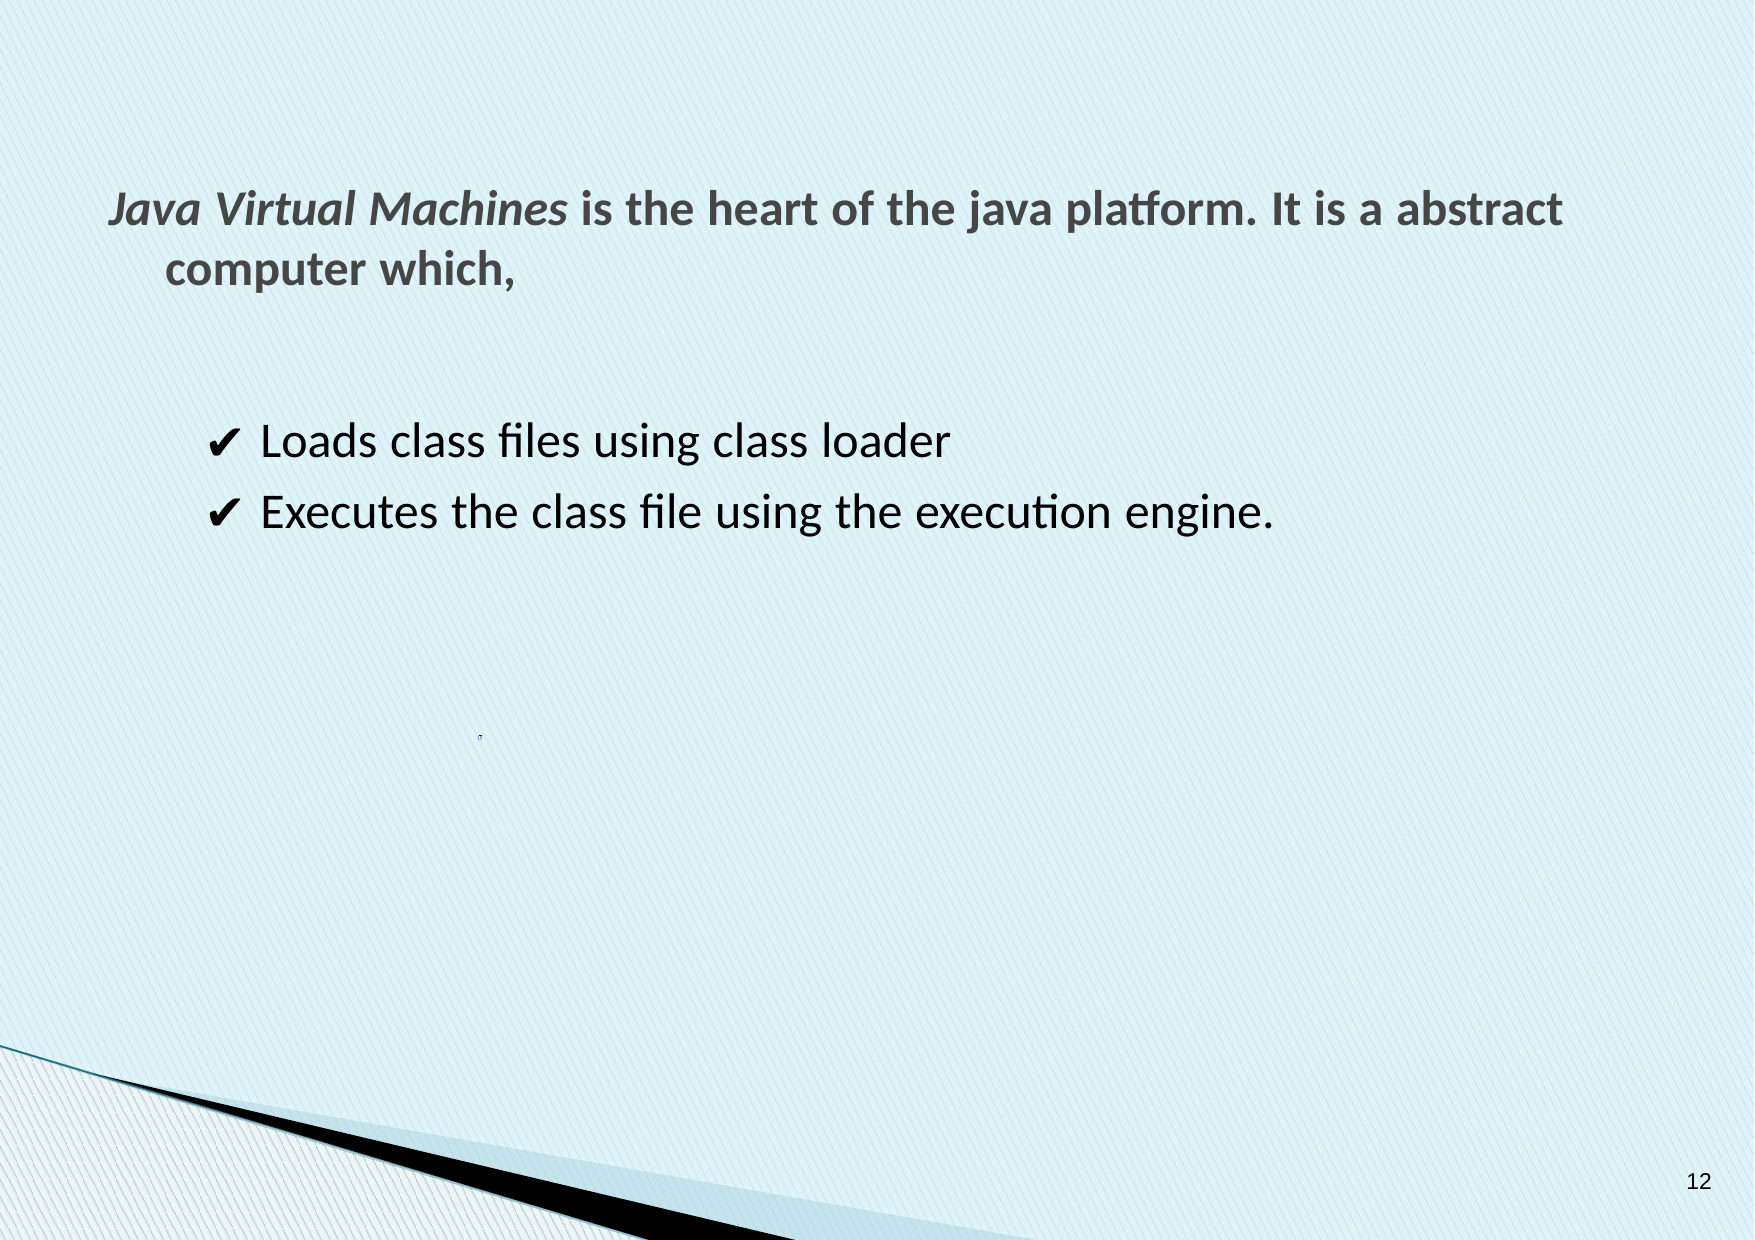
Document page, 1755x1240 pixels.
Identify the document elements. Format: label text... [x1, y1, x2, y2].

text_box Loads class files using class loader Executes the class file using the execution engine. [202, 407, 1280, 539]
picture [0, 0, 1755, 1240]
text_box ‹#› [1658, 1158, 1730, 1225]
title Java Virtual Machines is the heart of the java platform. It is a abstract computer which, [89, 132, 1669, 339]
